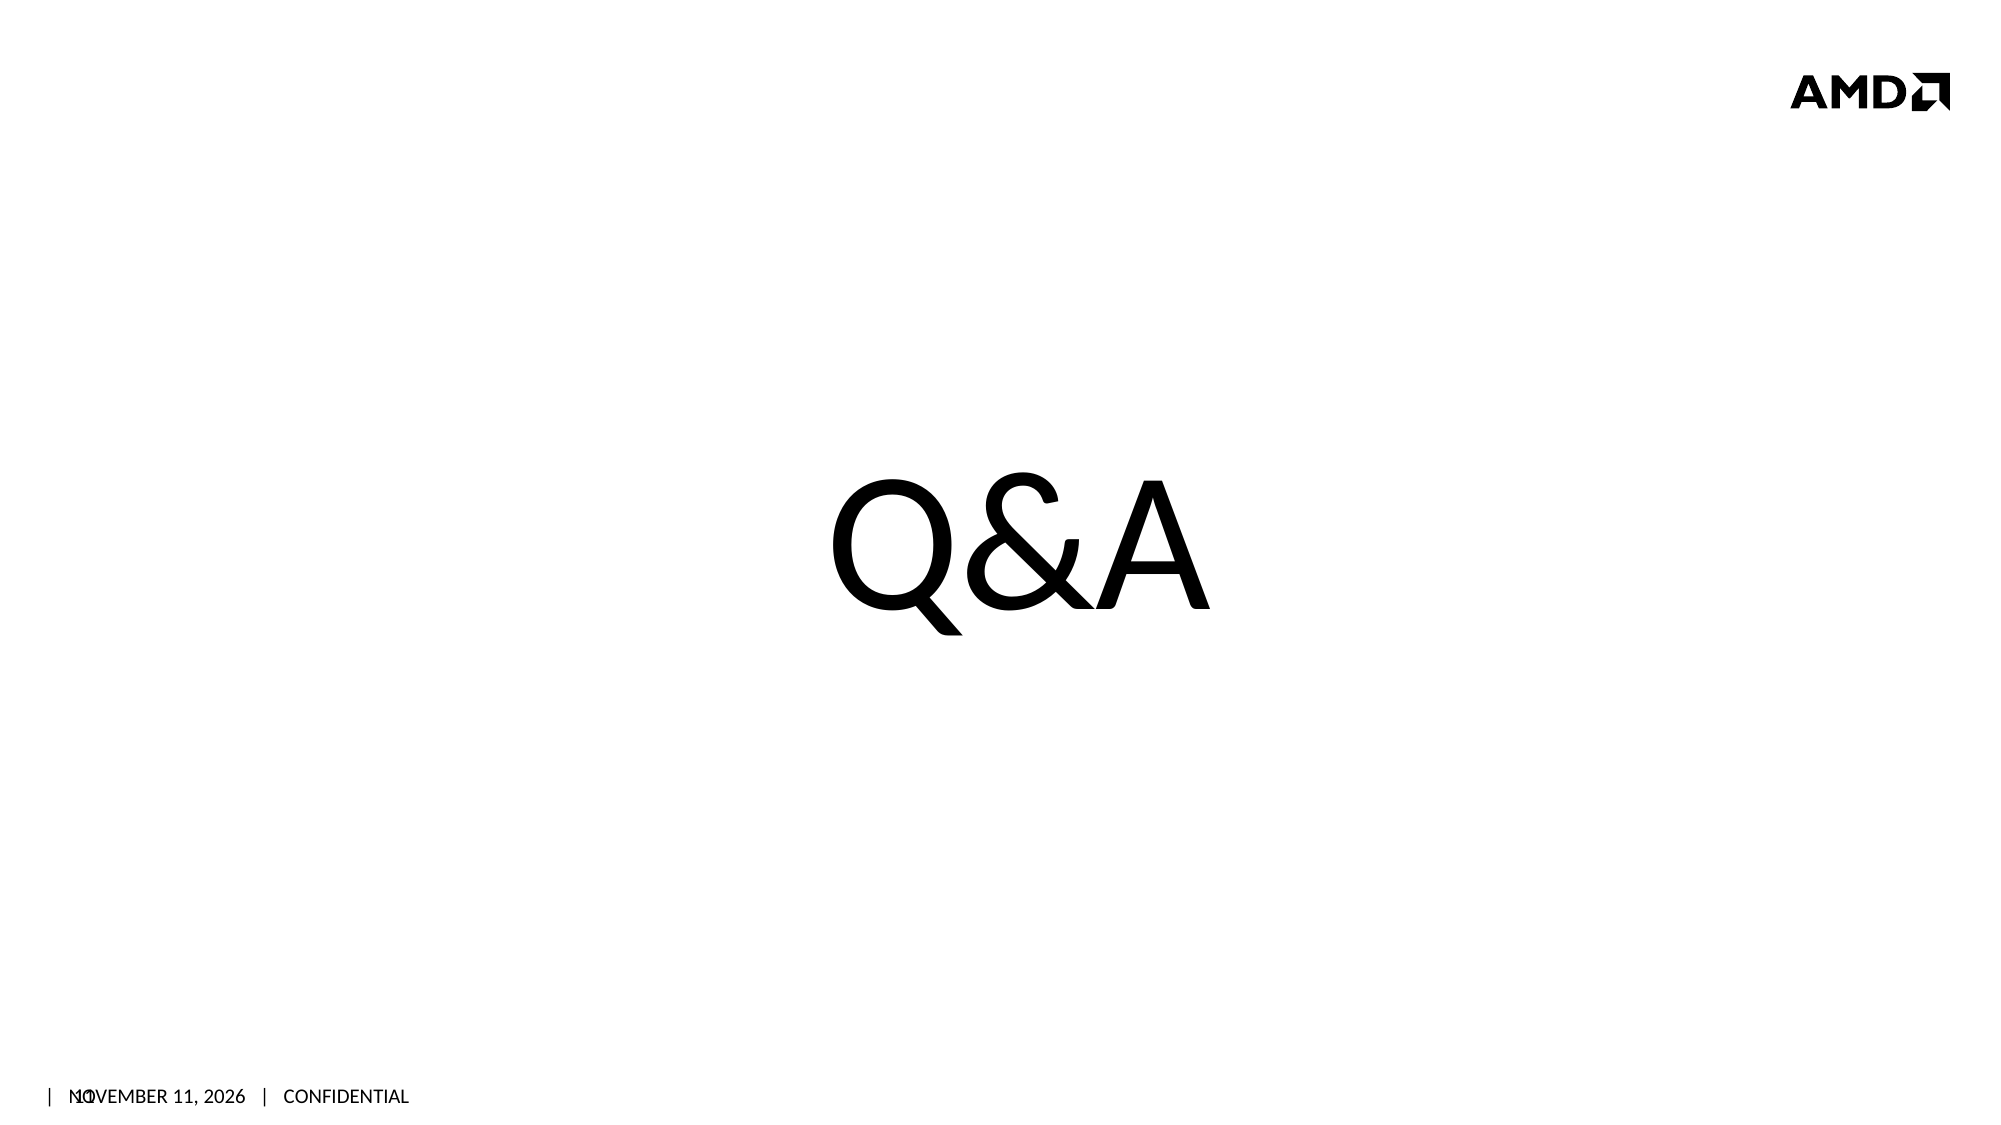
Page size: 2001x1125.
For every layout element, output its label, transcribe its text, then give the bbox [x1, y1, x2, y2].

text_box Q&A [810, 402, 1227, 658]
